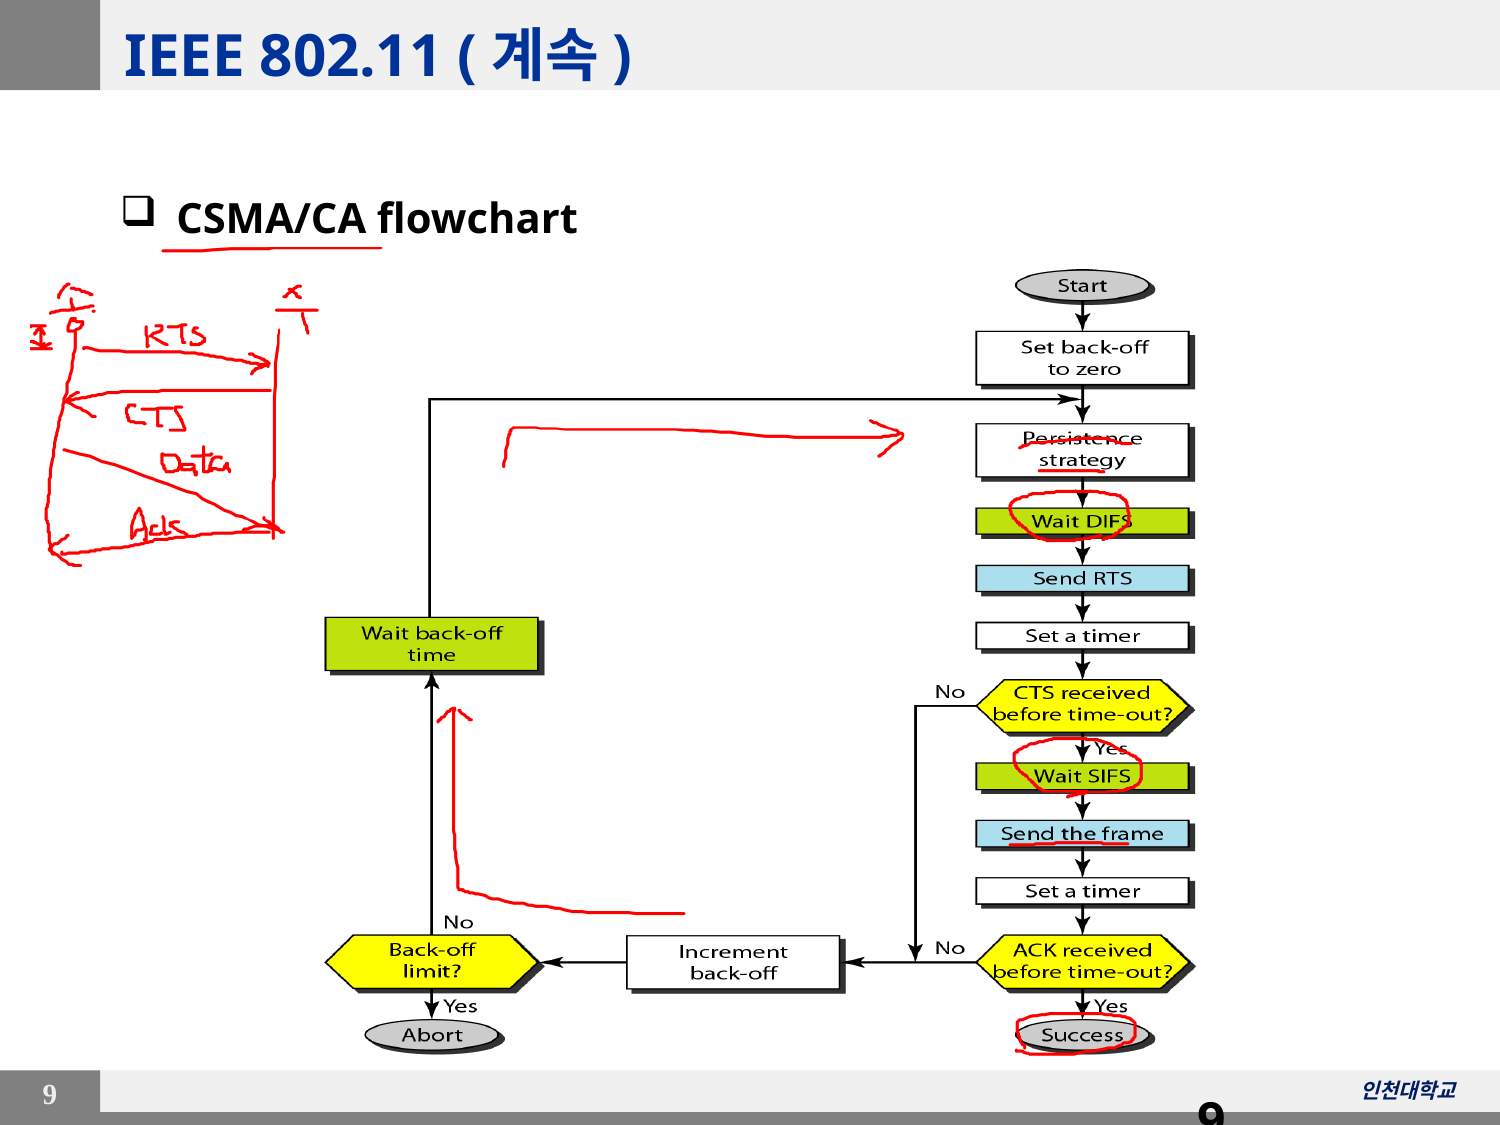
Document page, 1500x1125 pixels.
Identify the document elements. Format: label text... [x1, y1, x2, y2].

list CSMA/CA flowchart [104, 183, 1381, 282]
slide_number 9 [1182, 1081, 1496, 1125]
title IEEE 802.11 (계속) [109, 9, 1433, 96]
picture [30, 247, 1196, 1066]
